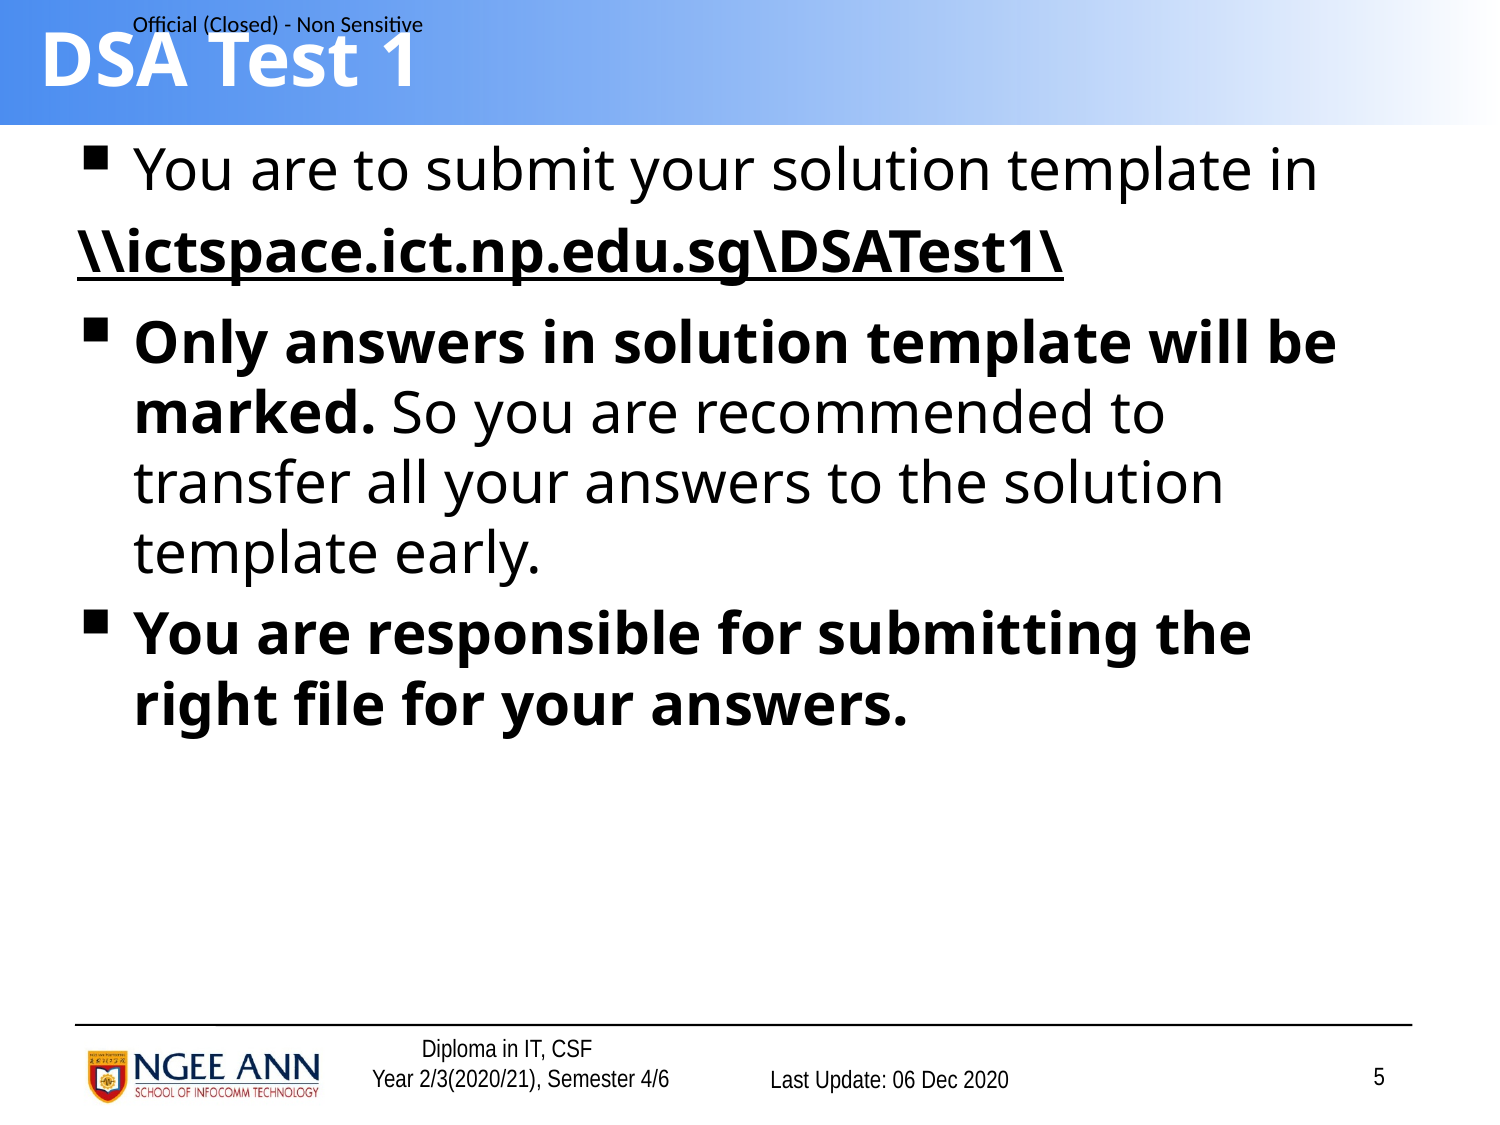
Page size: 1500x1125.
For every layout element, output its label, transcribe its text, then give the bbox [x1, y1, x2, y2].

picture [62, 1028, 344, 1125]
title DSA Test 1 [23, 0, 1500, 115]
list You are to submit your solution template in \\ictspace.ict.np.edu.sg\DSATest1\ Only answers in solution template will be marked. So you are recommended to transfer all your answers to the solution template early. You are responsible for submitting the right file for your answers. [62, 125, 1400, 1025]
